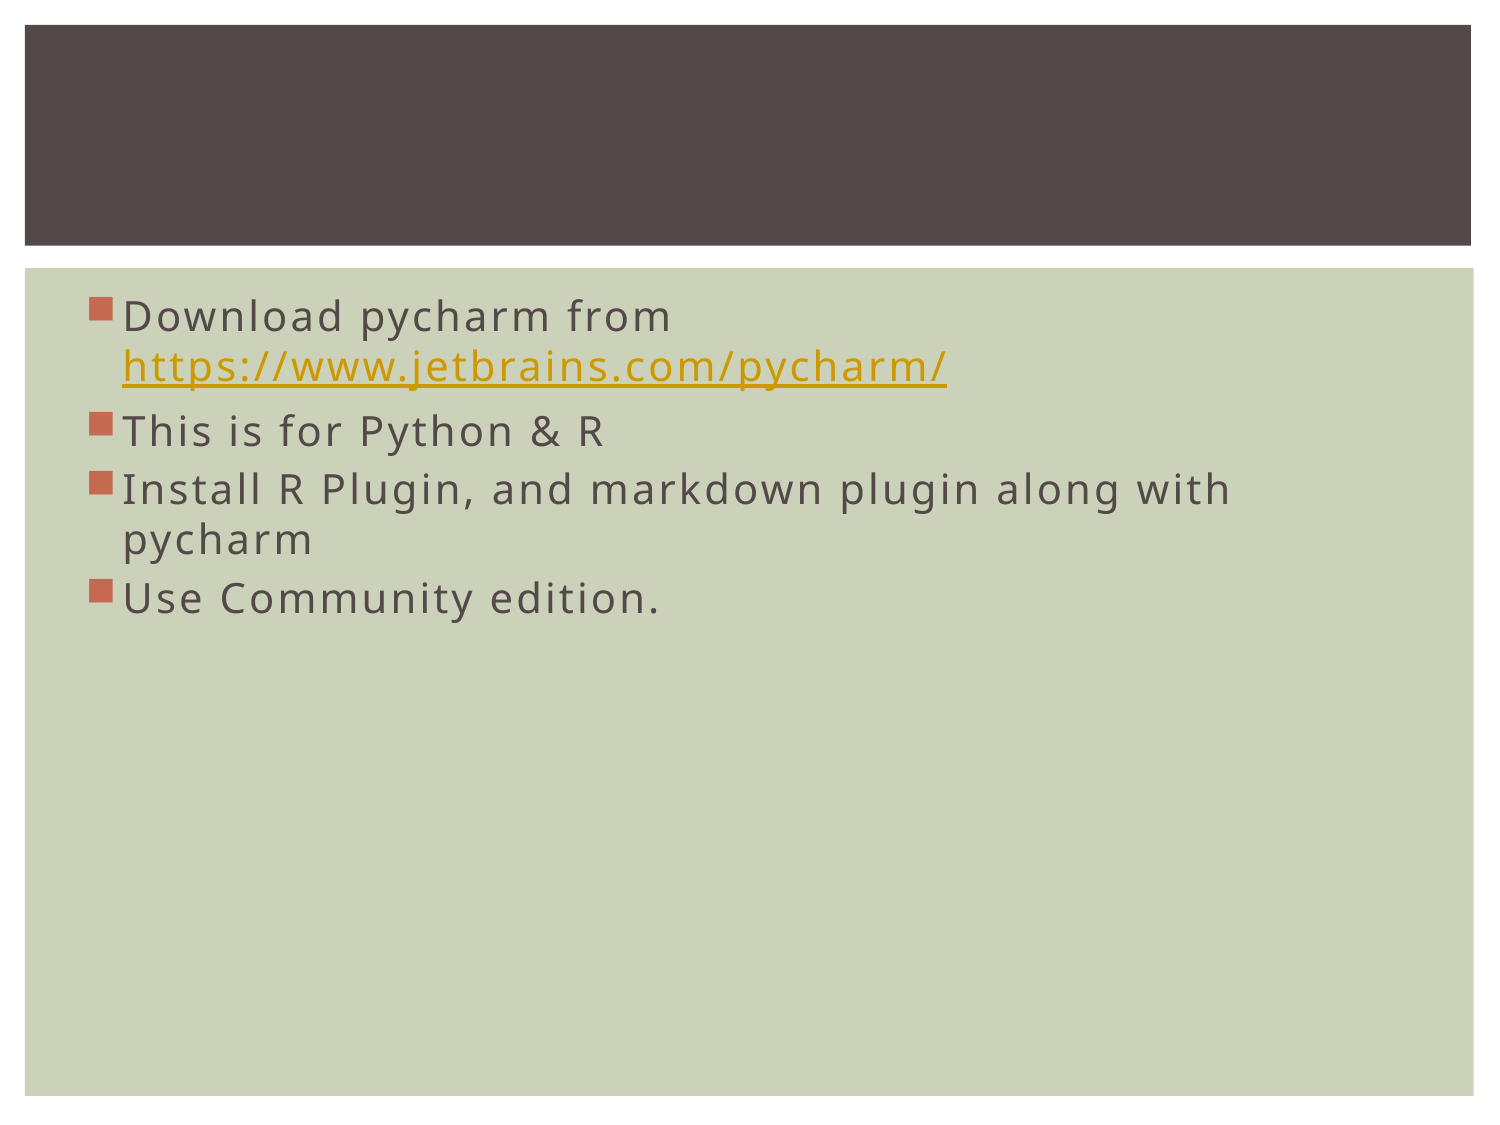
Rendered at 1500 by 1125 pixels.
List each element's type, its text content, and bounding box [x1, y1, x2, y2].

list Download pycharm from https://www.jetbrains.com/pycharm/ This is for Python & R Install R Plugin, and markdown plugin along with pycharm Use Community edition. [62, 281, 1442, 1005]
